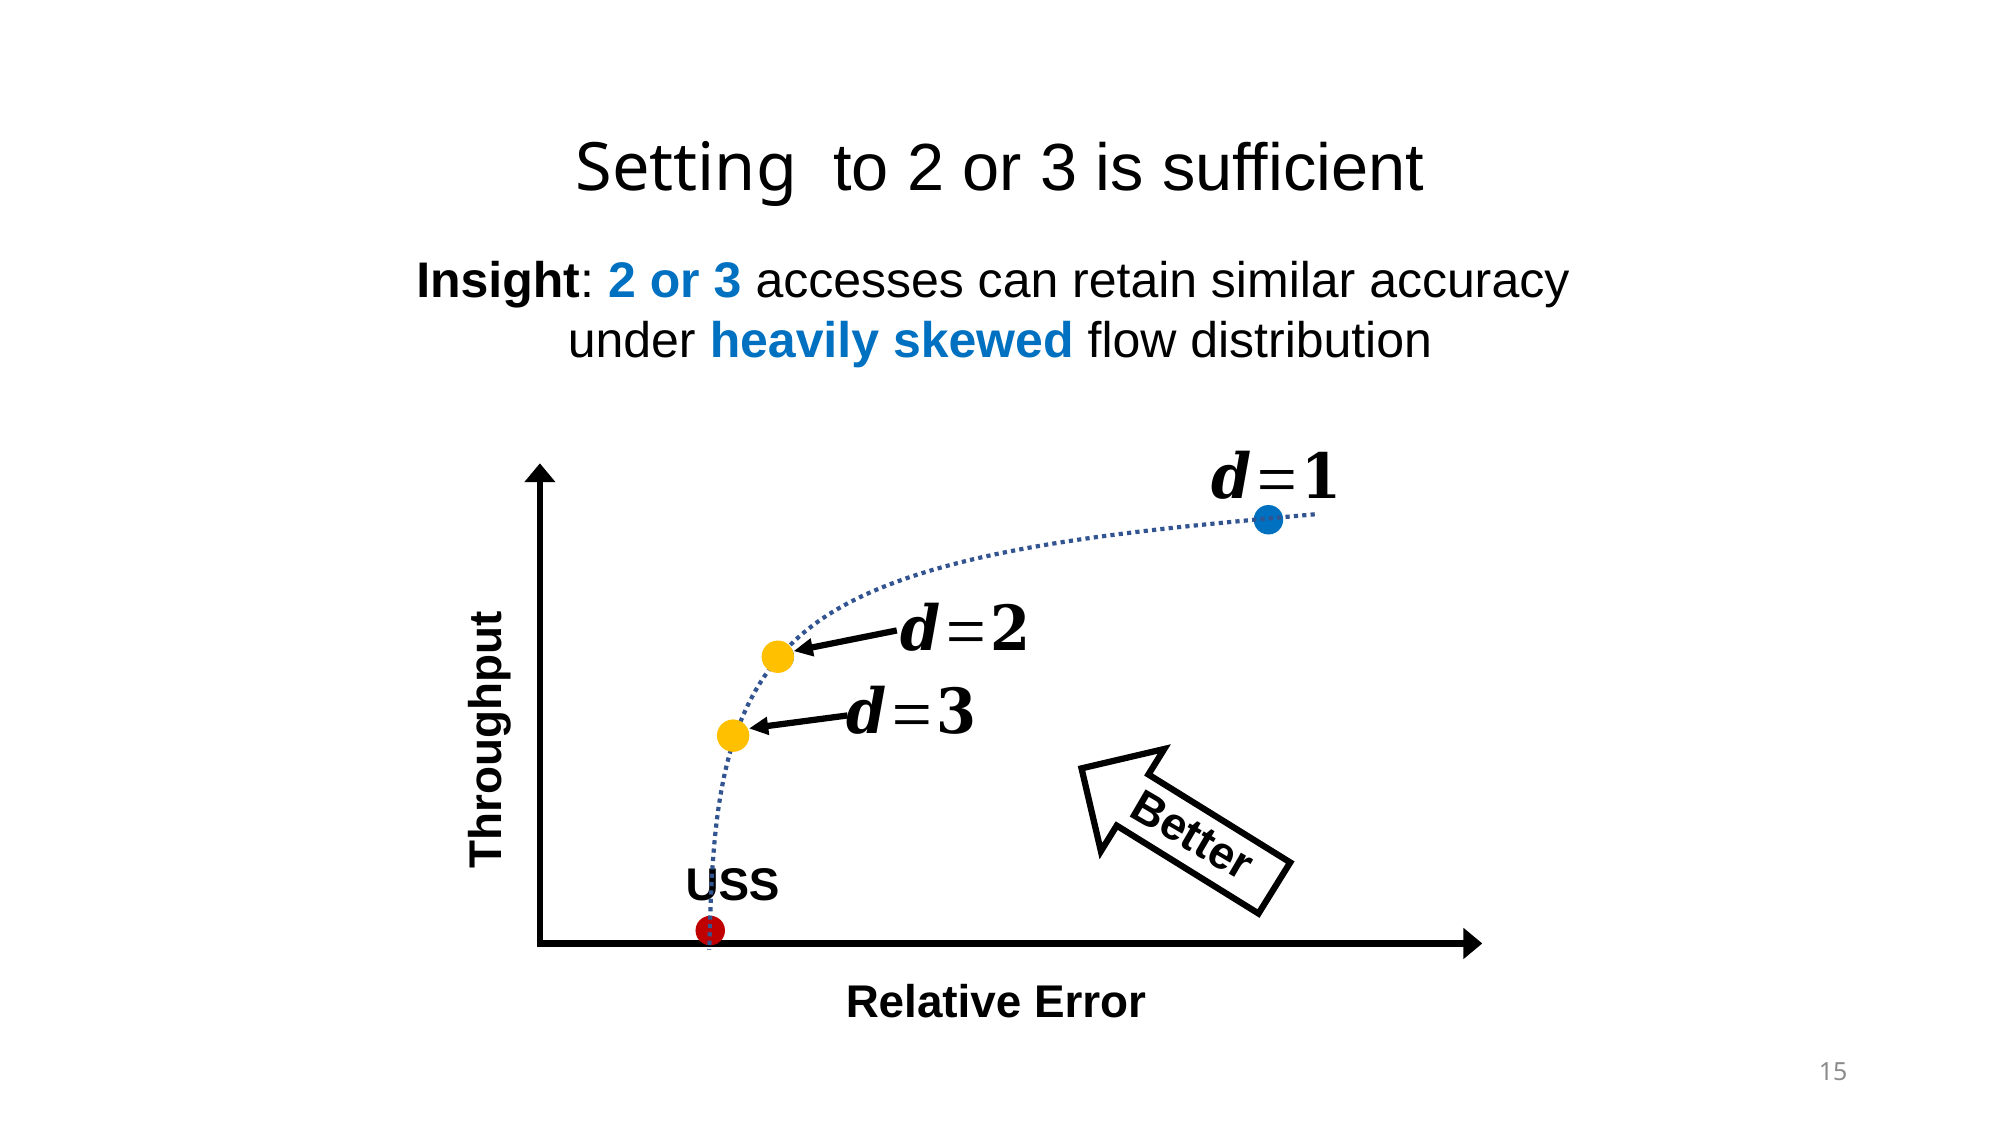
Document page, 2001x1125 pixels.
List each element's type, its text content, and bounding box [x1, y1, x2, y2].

text_box [1080, 764, 1092, 780]
text_box [694, 914, 710, 943]
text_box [749, 715, 848, 729]
text_box Better [1061, 741, 1318, 941]
text_box [1096, 838, 1107, 854]
text_box [708, 944, 718, 950]
text_box Throughput [447, 533, 536, 947]
text_box [715, 718, 751, 753]
text_box [1132, 747, 1167, 768]
text_box [708, 513, 1315, 943]
slide_number 15 [1412, 1042, 1863, 1103]
text_box [760, 639, 796, 675]
list Insight: 2 or 3 accesses can retain similar accuracy under heavily skewed flow distribution [137, 239, 1863, 377]
text_box Relative Error [789, 964, 1202, 1053]
text_box [1252, 503, 1284, 519]
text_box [794, 630, 897, 651]
